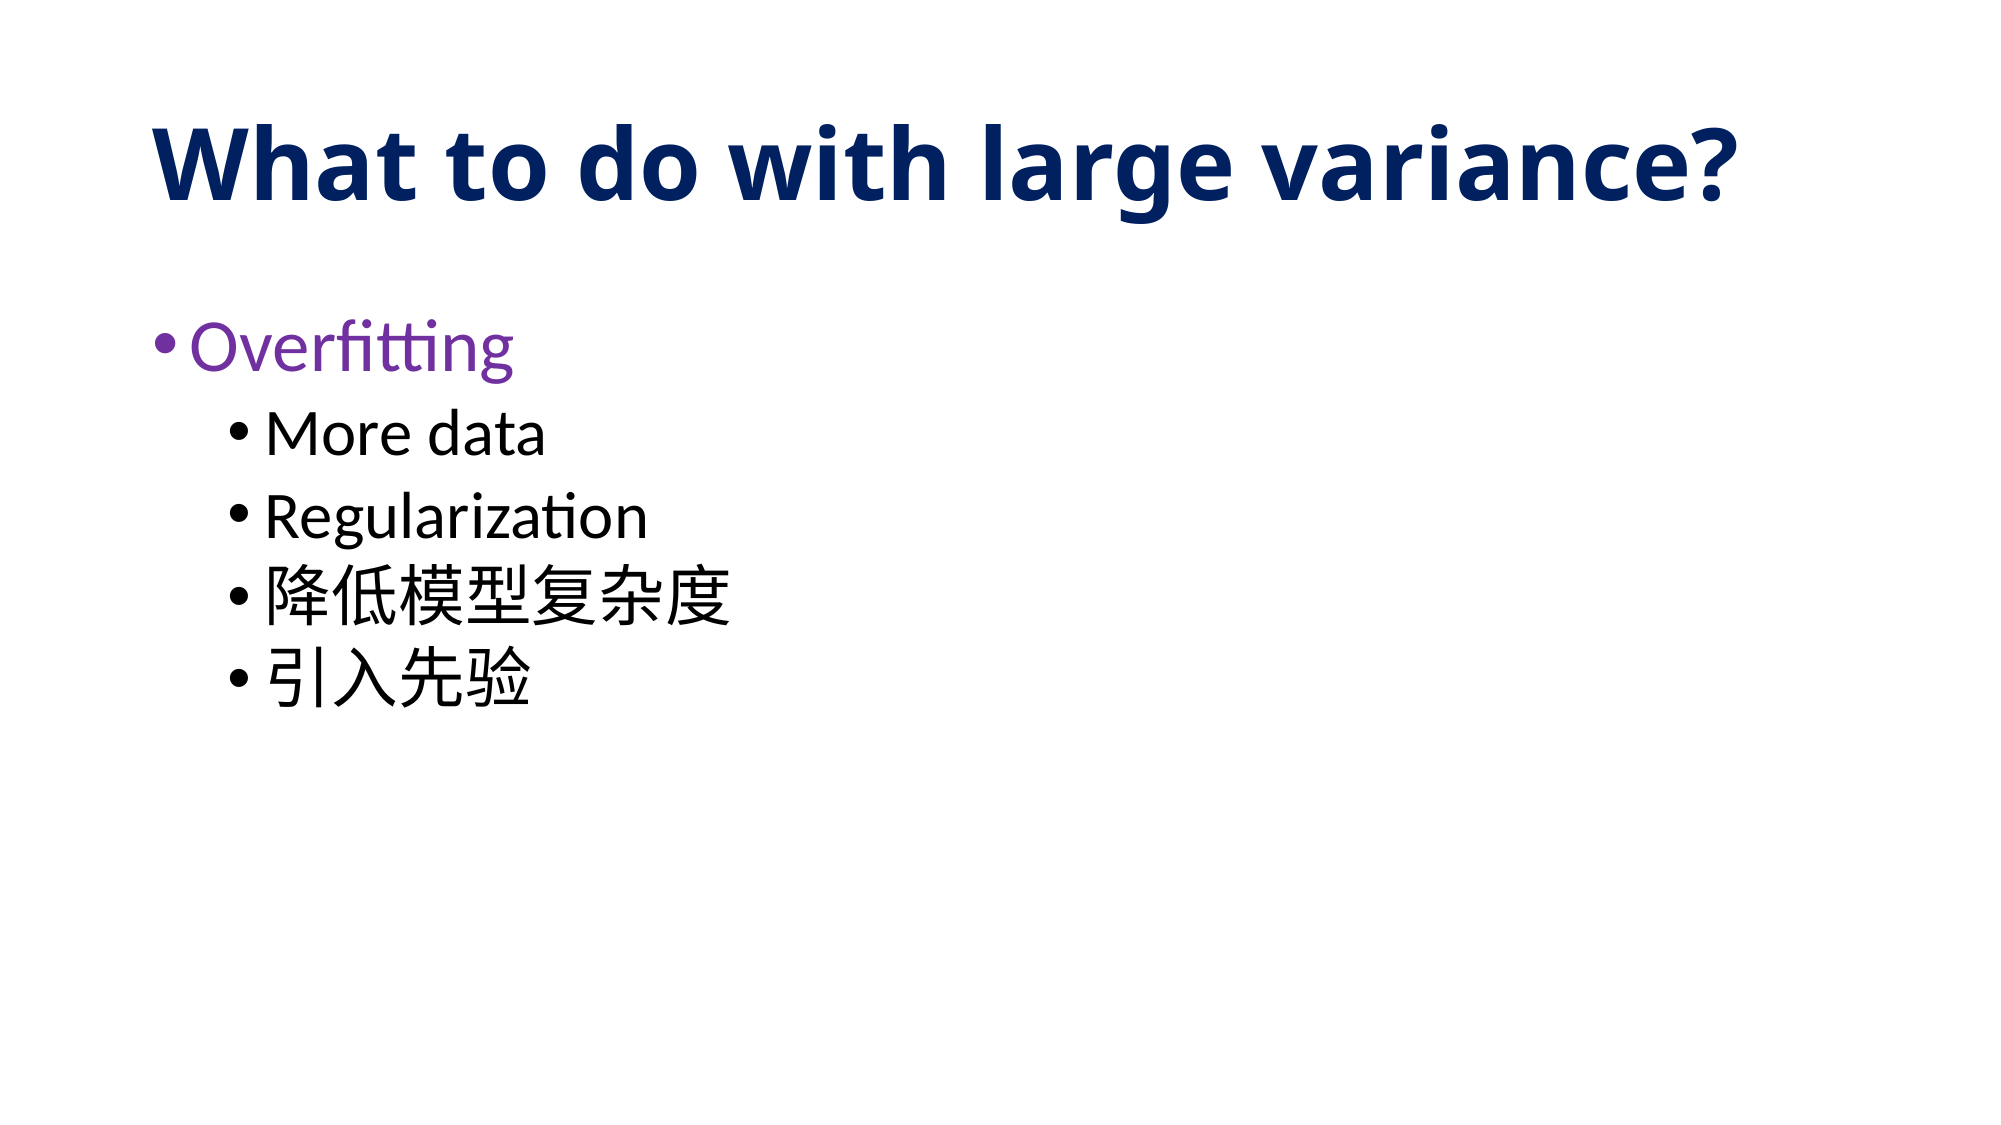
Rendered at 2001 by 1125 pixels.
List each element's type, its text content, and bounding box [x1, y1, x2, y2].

title What to do with large variance? [137, 59, 1863, 278]
list Overfitting More data Regularization 降低模型复杂度 引入先验 [137, 299, 1863, 1014]
